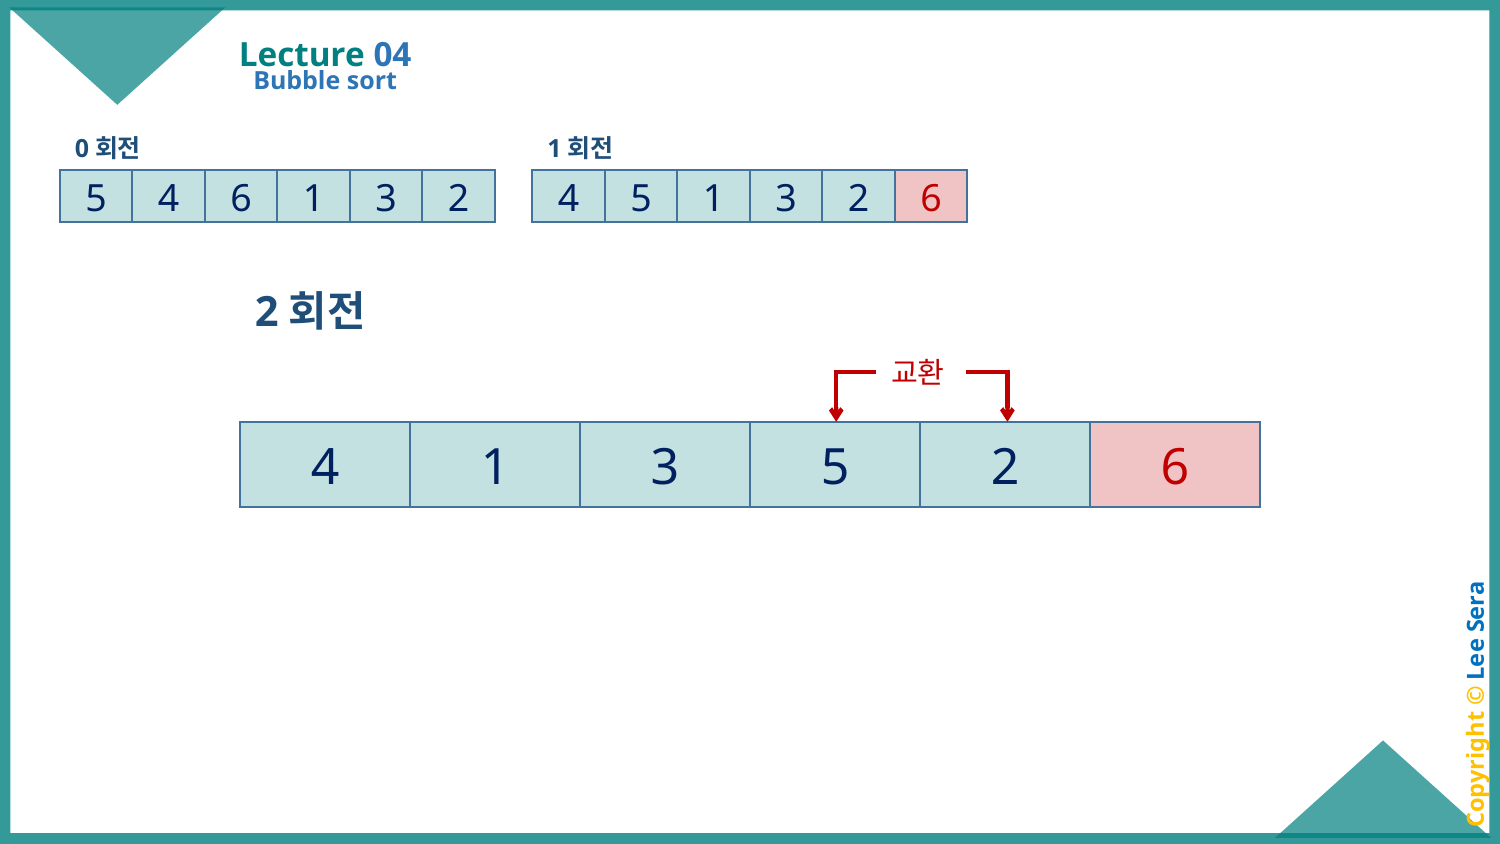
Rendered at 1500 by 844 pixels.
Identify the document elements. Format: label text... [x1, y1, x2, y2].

subtitle Bubble sort [165, 62, 485, 113]
text_box 2 [919, 421, 1089, 508]
text_box [1272, 739, 1458, 839]
text_box [6, 6, 228, 107]
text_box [836, 347, 1008, 422]
text_box 3 [579, 421, 749, 508]
text_box Copyright © Lee Sera [1458, 565, 1496, 844]
text_box 1 [409, 421, 579, 508]
text_box 6 [1089, 421, 1261, 508]
text_box [0, 0, 1500, 844]
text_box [532, 124, 968, 223]
text_box 2회전 [239, 277, 476, 343]
text_box 4 [239, 421, 409, 508]
text_box 5 [749, 421, 919, 508]
title Lecture 04 [210, 8, 440, 62]
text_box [59, 124, 495, 223]
